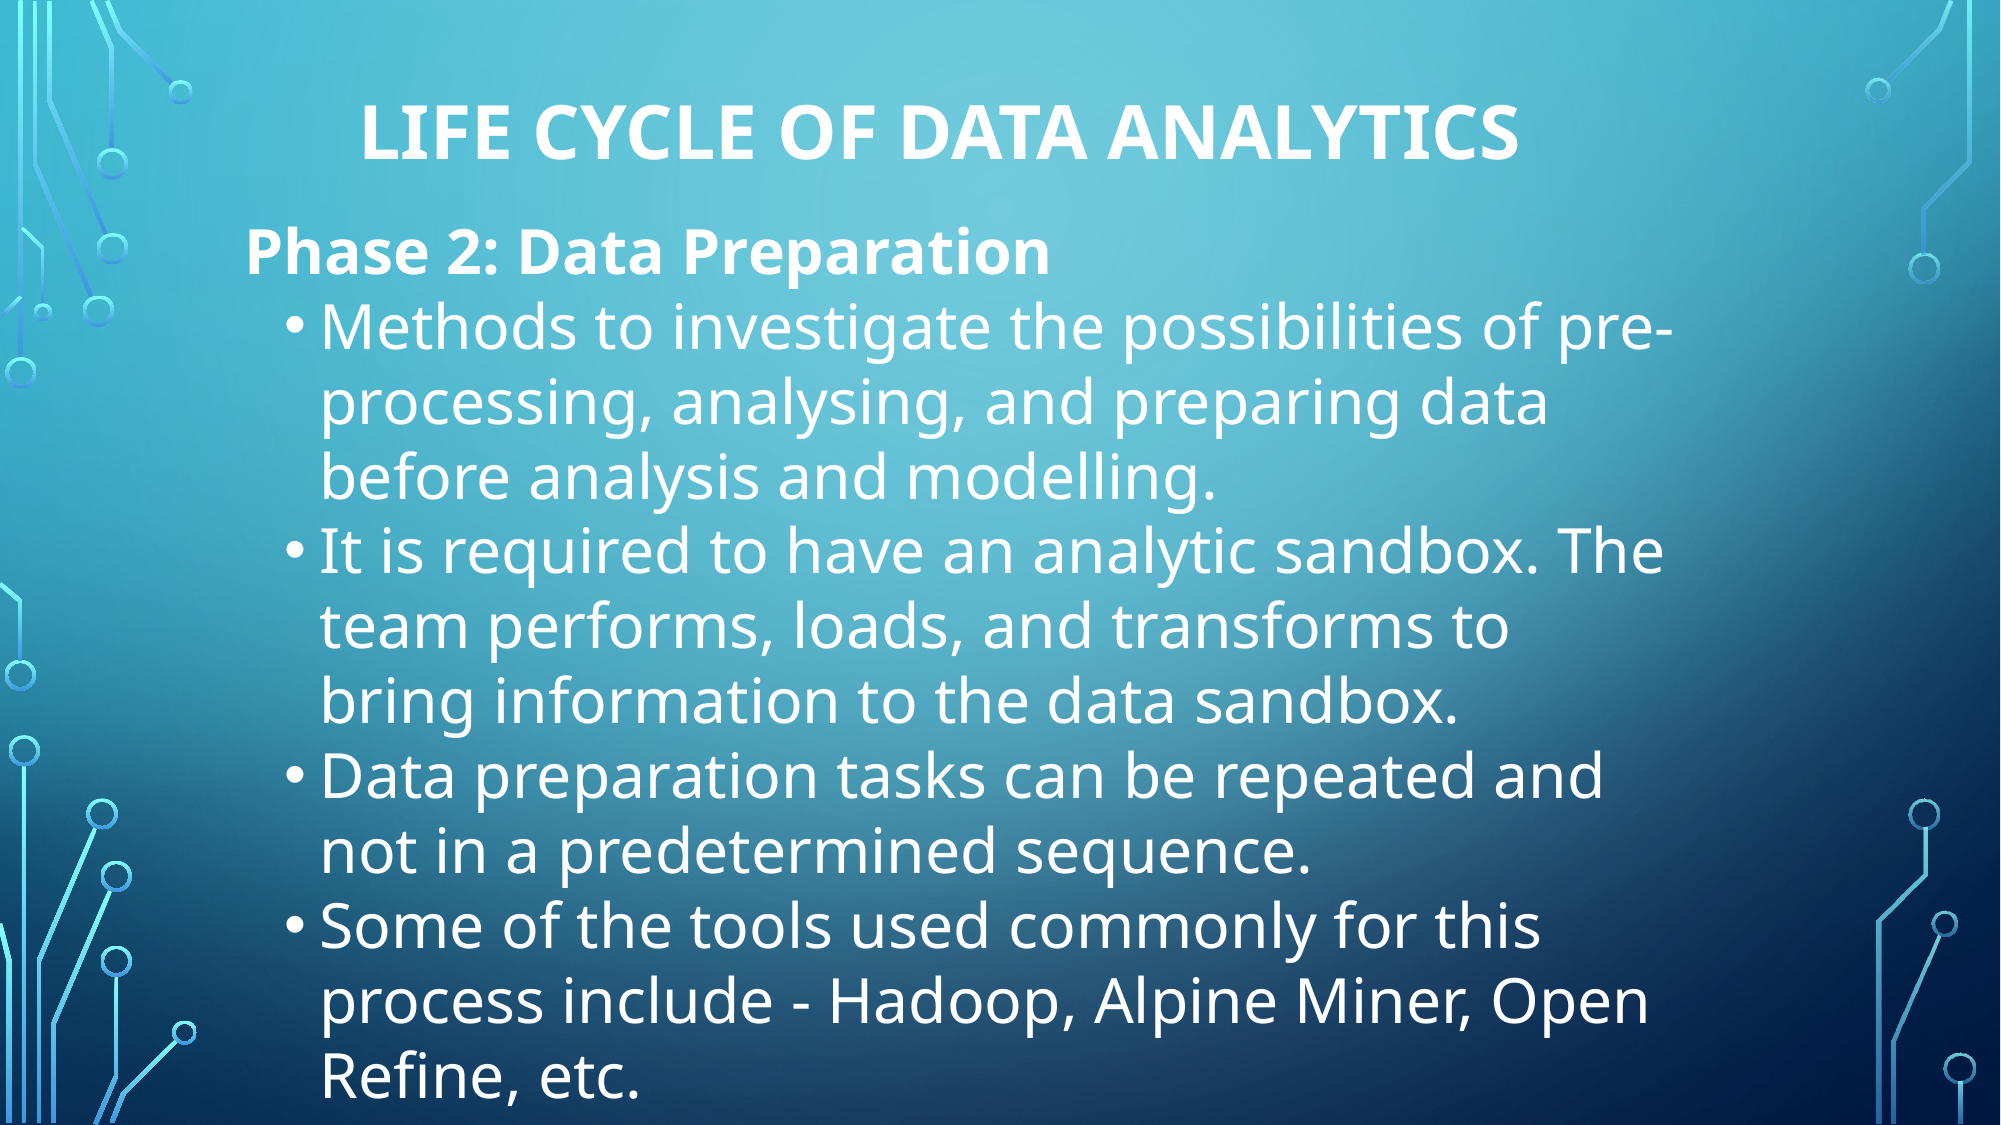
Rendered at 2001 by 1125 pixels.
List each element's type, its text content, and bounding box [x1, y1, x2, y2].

text_box Phase 2: Data Preparation Methods to investigate the possibilities of pre-processing, analysing, and preparing data before analysis and modelling. It is required to have an analytic sandbox. The team performs, loads, and transforms to bring information to the data sandbox. Data preparation tasks can be repeated and not in a predetermined sequence. Some of the tools used commonly for this process include - Hadoop, Alpine Miner, Open Refine, etc. [229, 204, 1700, 1125]
title Life Cycle of Data Analytics [187, 58, 1813, 302]
